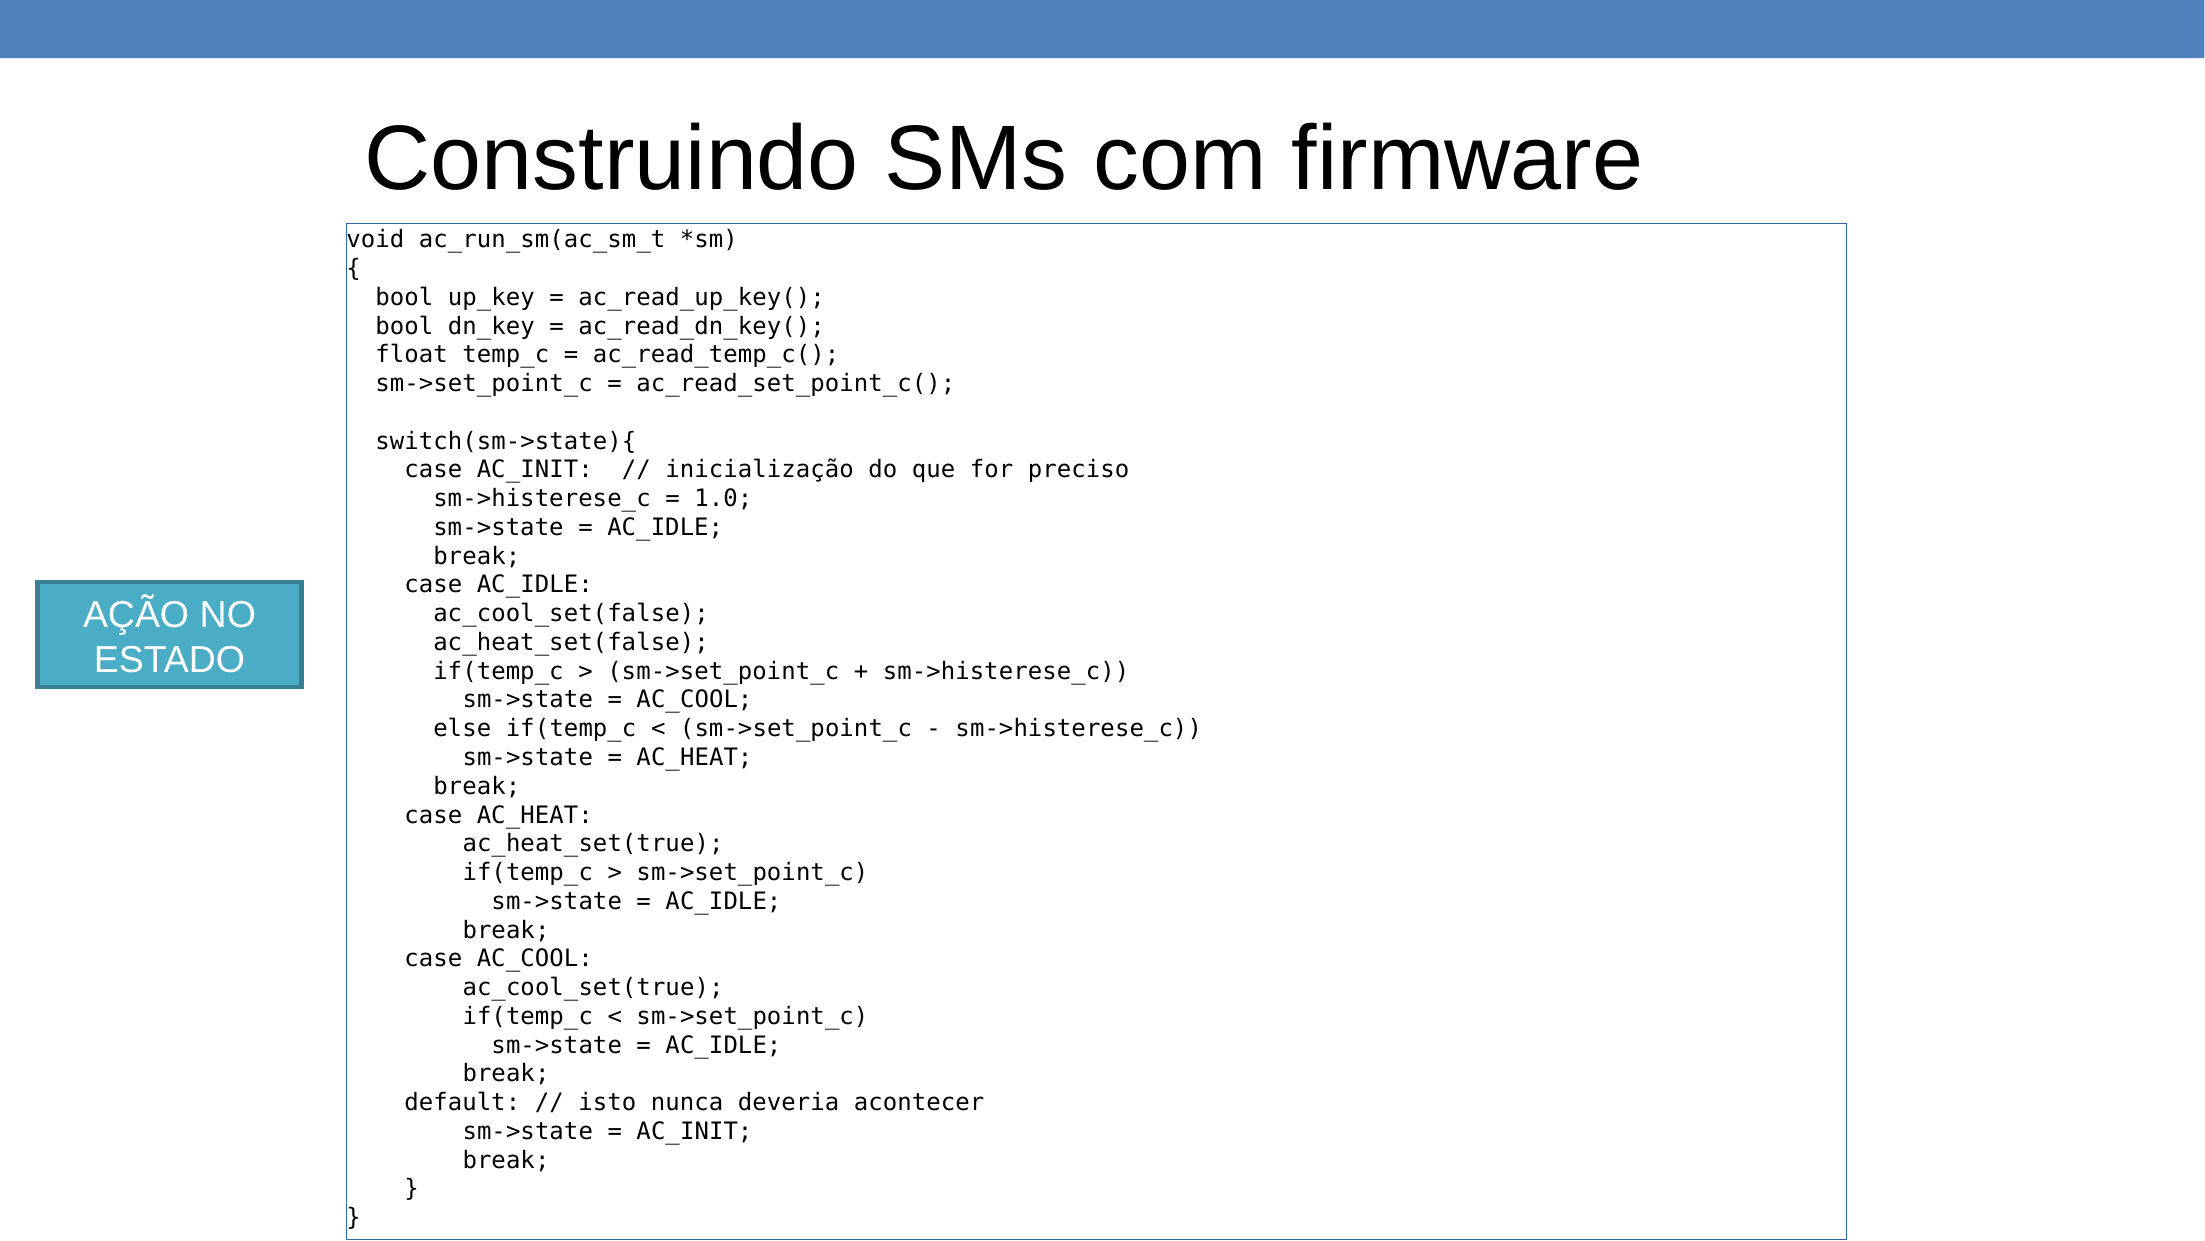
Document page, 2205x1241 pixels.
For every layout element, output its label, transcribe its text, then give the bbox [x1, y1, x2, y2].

text_box void ac_run_sm(ac_sm_t *sm) { bool up_key = ac_read_up_key(); bool dn_key = ac_read_dn_key(); float temp_c = ac_read_temp_c(); sm->set_point_c = ac_read_set_point_c(); switch(sm->state){ case AC_INIT: // inicialização do que for preciso sm->histerese_c = 1.0; sm->state = AC_IDLE; break; case AC_IDLE: ac_cool_set(false); ac_heat_set(false); if(temp_c > (sm->set_point_c + sm->histerese_c)) sm->state = AC_COOL; else if(temp_c < (sm->set_point_c - sm->histerese_c)) sm->state = AC_HEAT; break; case AC_HEAT: ac_heat_set(true); if(temp_c > sm->set_point_c) sm->state = AC_IDLE; break; case AC_COOL: ac_cool_set(true); if(temp_c < sm->set_point_c) sm->state = AC_IDLE; break; default: // isto nunca deveria acontecer sm->state = AC_INIT; break; } } [346, 223, 1847, 1240]
text_box AÇÃO NO ESTADO [35, 580, 304, 689]
text_box Construindo SMs com firmware [358, 49, 1652, 223]
